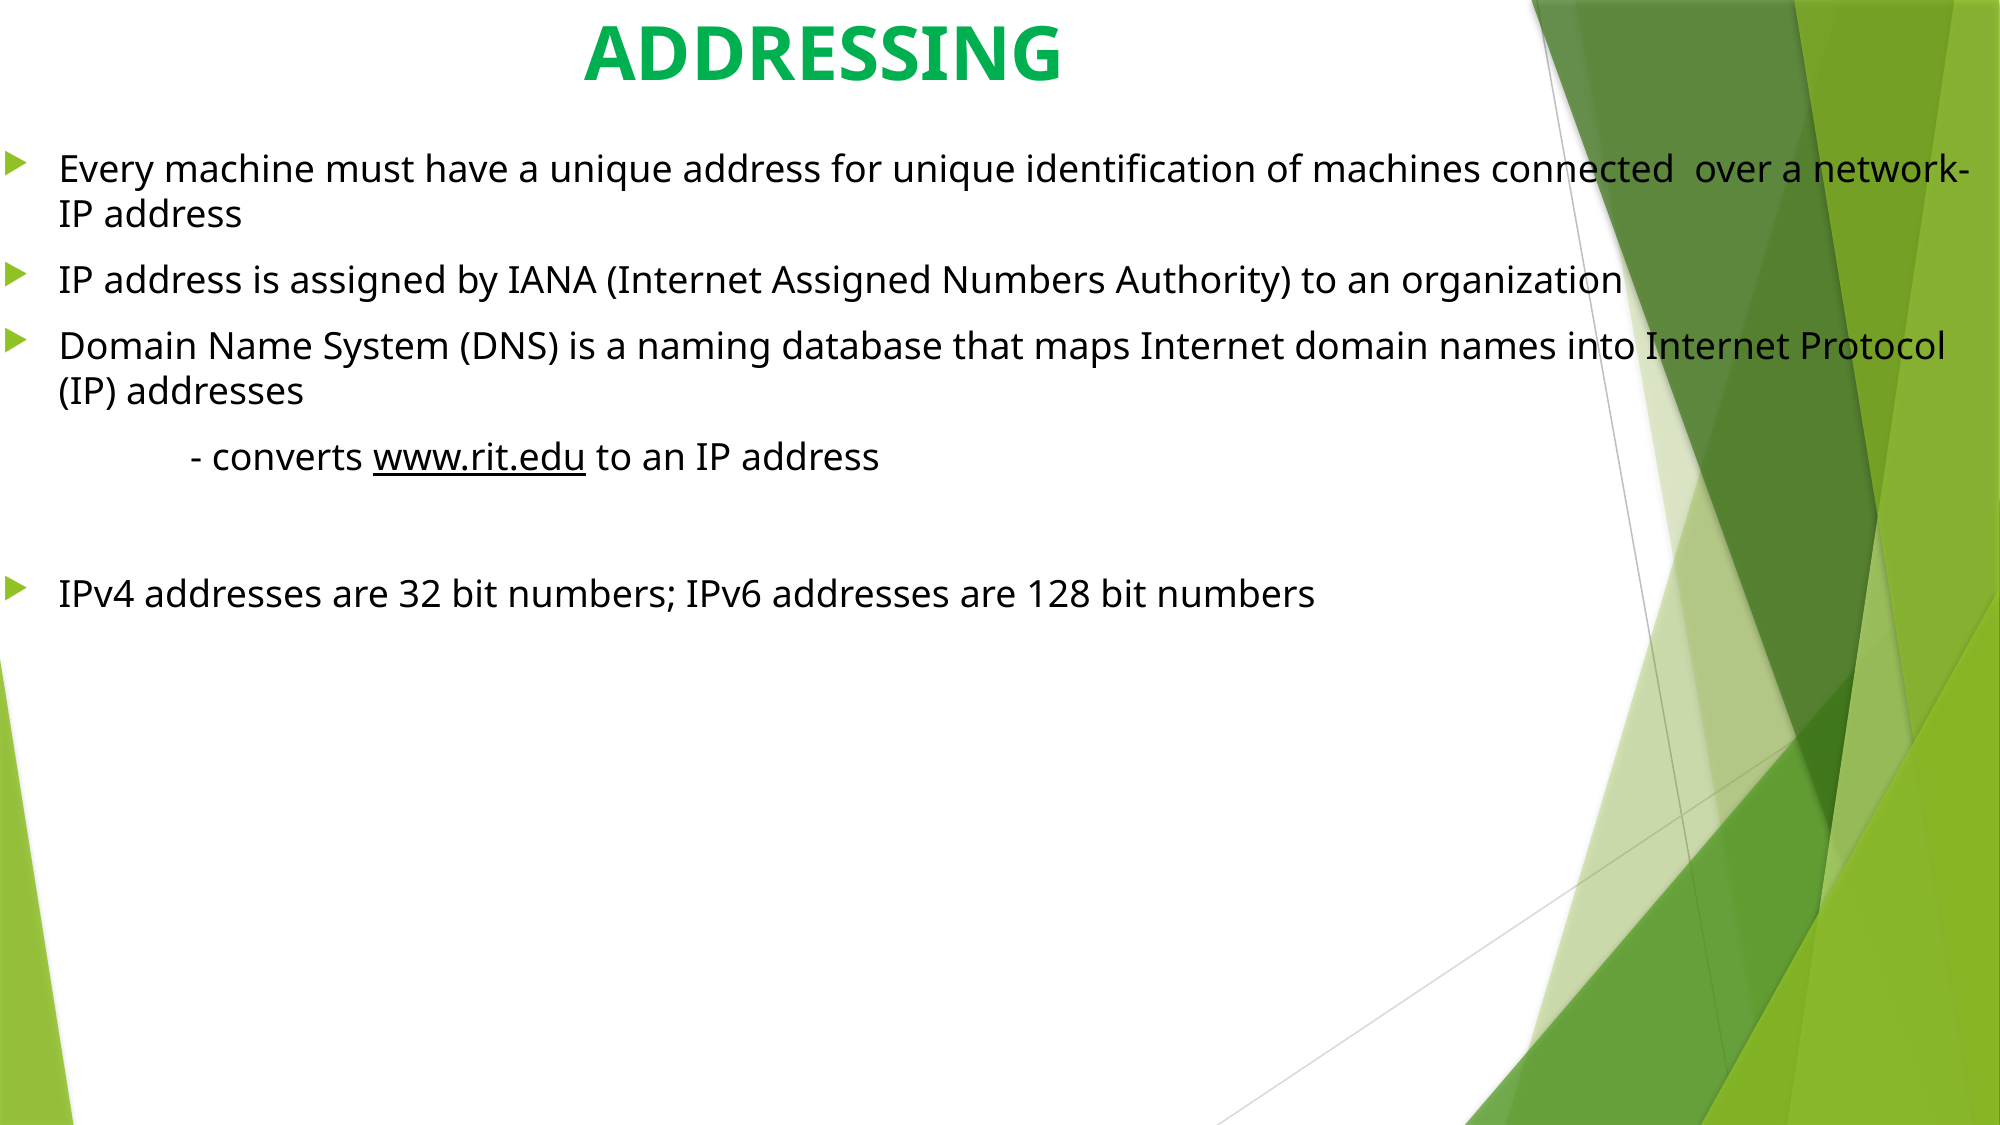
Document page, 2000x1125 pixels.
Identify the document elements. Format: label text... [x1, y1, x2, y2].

list Every machine must have a unique address for unique identification of machines connected over a network- IP address IP address is assigned by IANA (Internet Assigned Numbers Authority) to an organization Domain Name System (DNS) is a naming database that maps Internet domain names into Internet Protocol (IP) addresses - converts www.rit.edu to an IP address IPv4 addresses are 32 bit numbers; IPv6 addresses are 128 bit numbers [0, 137, 1988, 1125]
title ADDRESSING [74, 0, 1575, 111]
